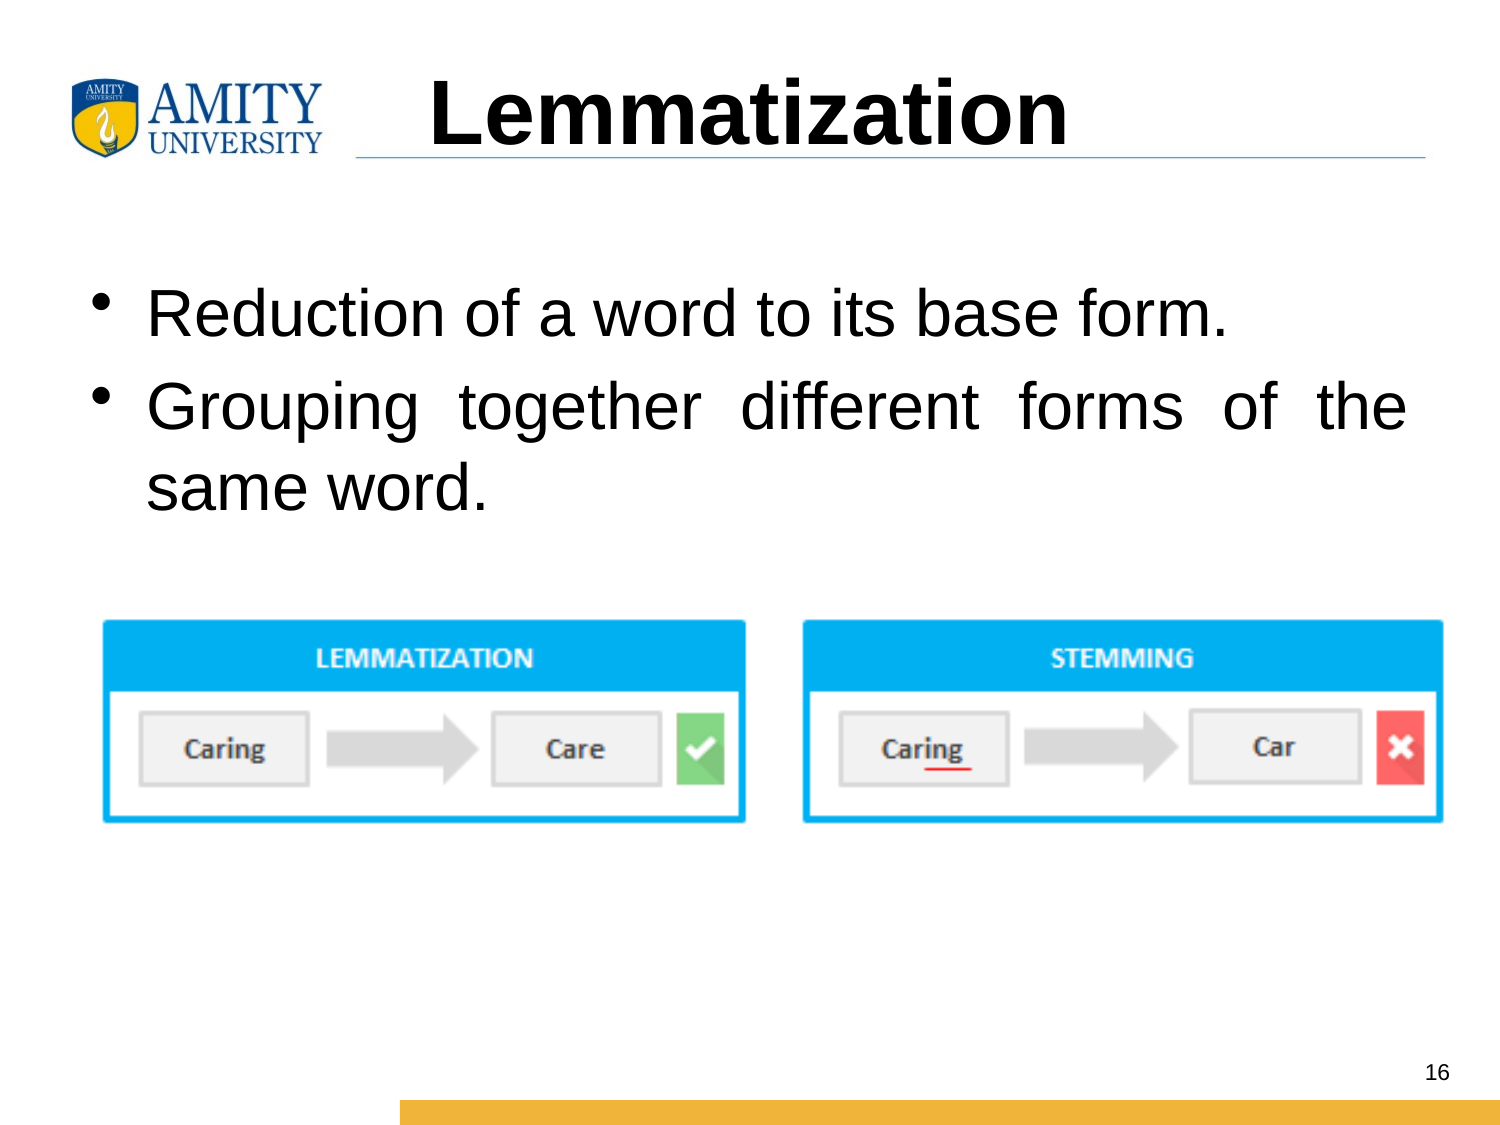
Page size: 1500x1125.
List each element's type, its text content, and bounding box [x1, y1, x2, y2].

list Reduction of a word to its base form. Grouping together different forms of the same word. [75, 262, 1425, 463]
title Lemmatization [75, 45, 1425, 233]
picture [74, 599, 1476, 851]
slide_number 16 [1115, 1049, 1466, 1125]
picture [0, 0, 1500, 188]
